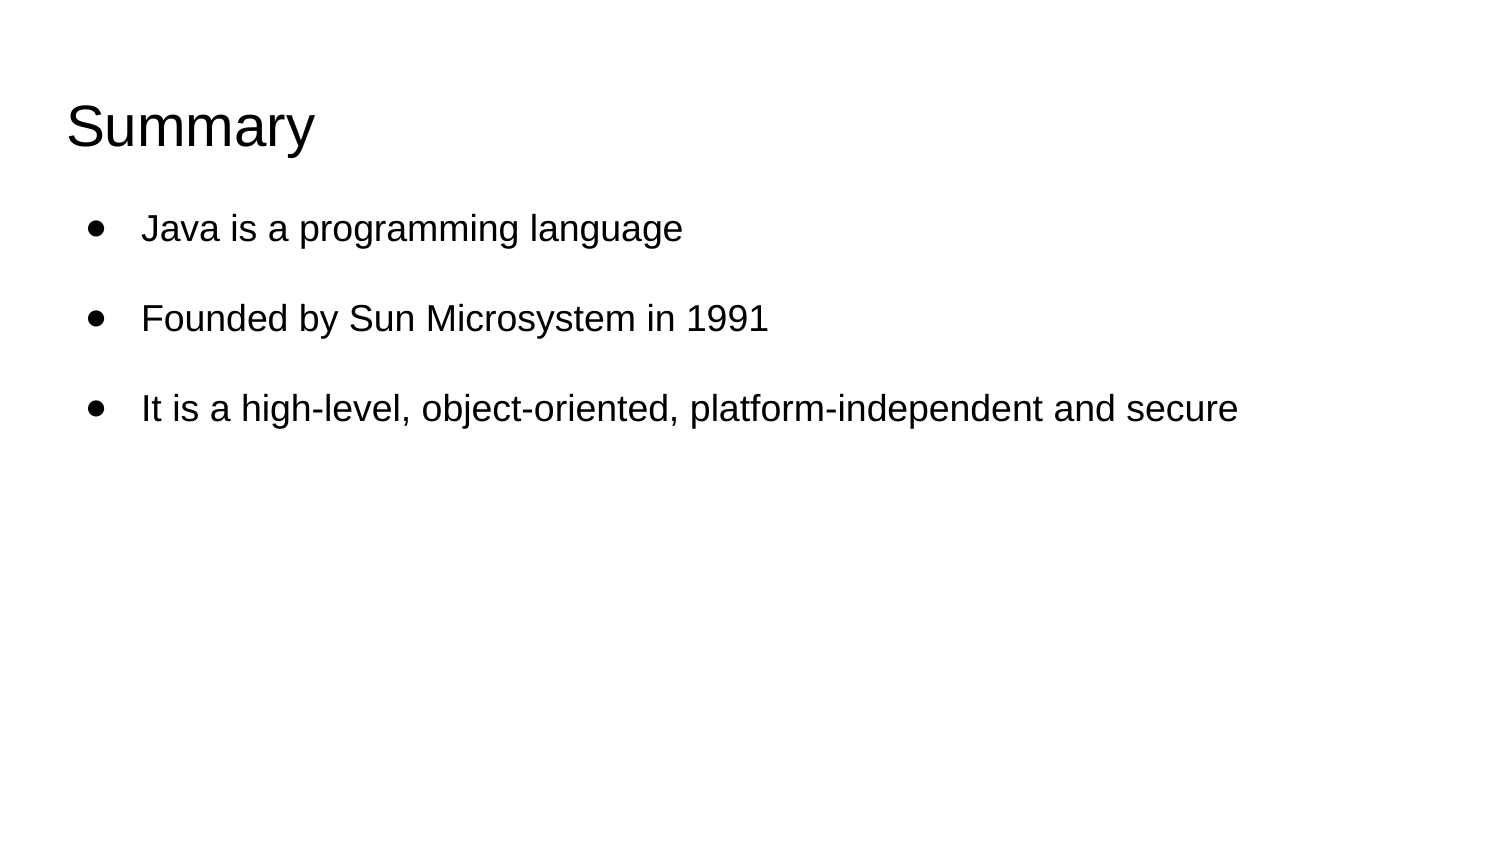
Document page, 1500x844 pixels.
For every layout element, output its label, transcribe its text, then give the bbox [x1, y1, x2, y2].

title Summary [51, 72, 1449, 167]
list Java is a programming language Founded by Sun Microsystem in 1991 It is a high-level, object-oriented, platform-independent and secure [51, 189, 1449, 750]
